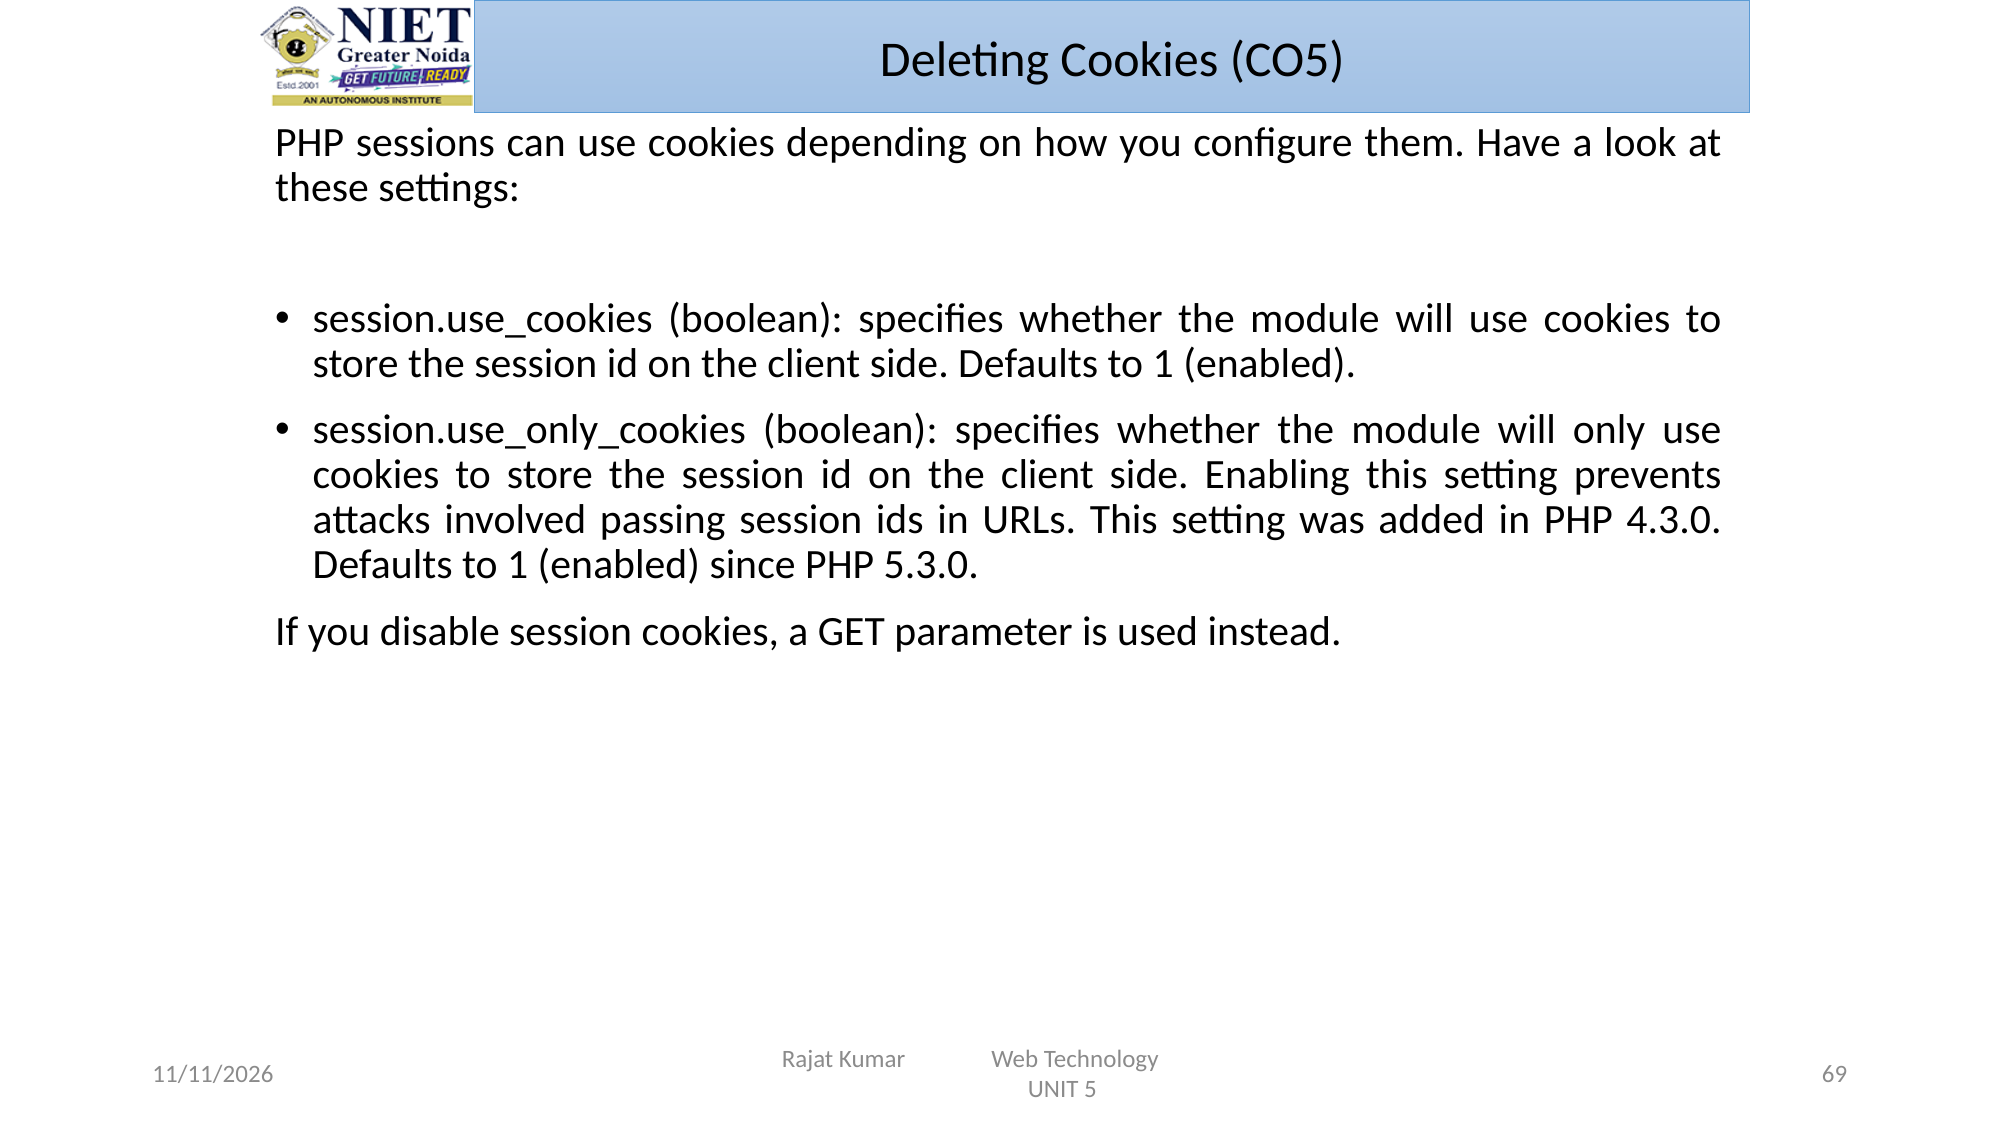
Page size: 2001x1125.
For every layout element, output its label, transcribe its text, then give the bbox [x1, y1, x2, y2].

text_box Deleting Cookies (CO5) [474, 0, 1750, 113]
slide_number 69 [1412, 1042, 1863, 1103]
list PHP sessions can use cookies depending on how you configure them. Have a look at these settings: session.use_cookies (boolean): specifies whether the module will use cookies to store the session id on the client side. Defaults to 1 (enabled). session.use_only_cookies (boolean): specifies whether the module will only use cookies to store the session id on the client side. Enabling this setting prevents attacks involved passing session ids in URLs. This setting was added in PHP 4.3.0. Defaults to 1 (enabled) since PHP 5.3.0. If you disable session cookies, a GET parameter is used instead. [260, 112, 1738, 1036]
picture [260, 6, 473, 106]
footer Rajat Kumar Web Technology UNIT 5 [762, 1042, 1363, 1103]
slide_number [137, 1042, 588, 1103]
